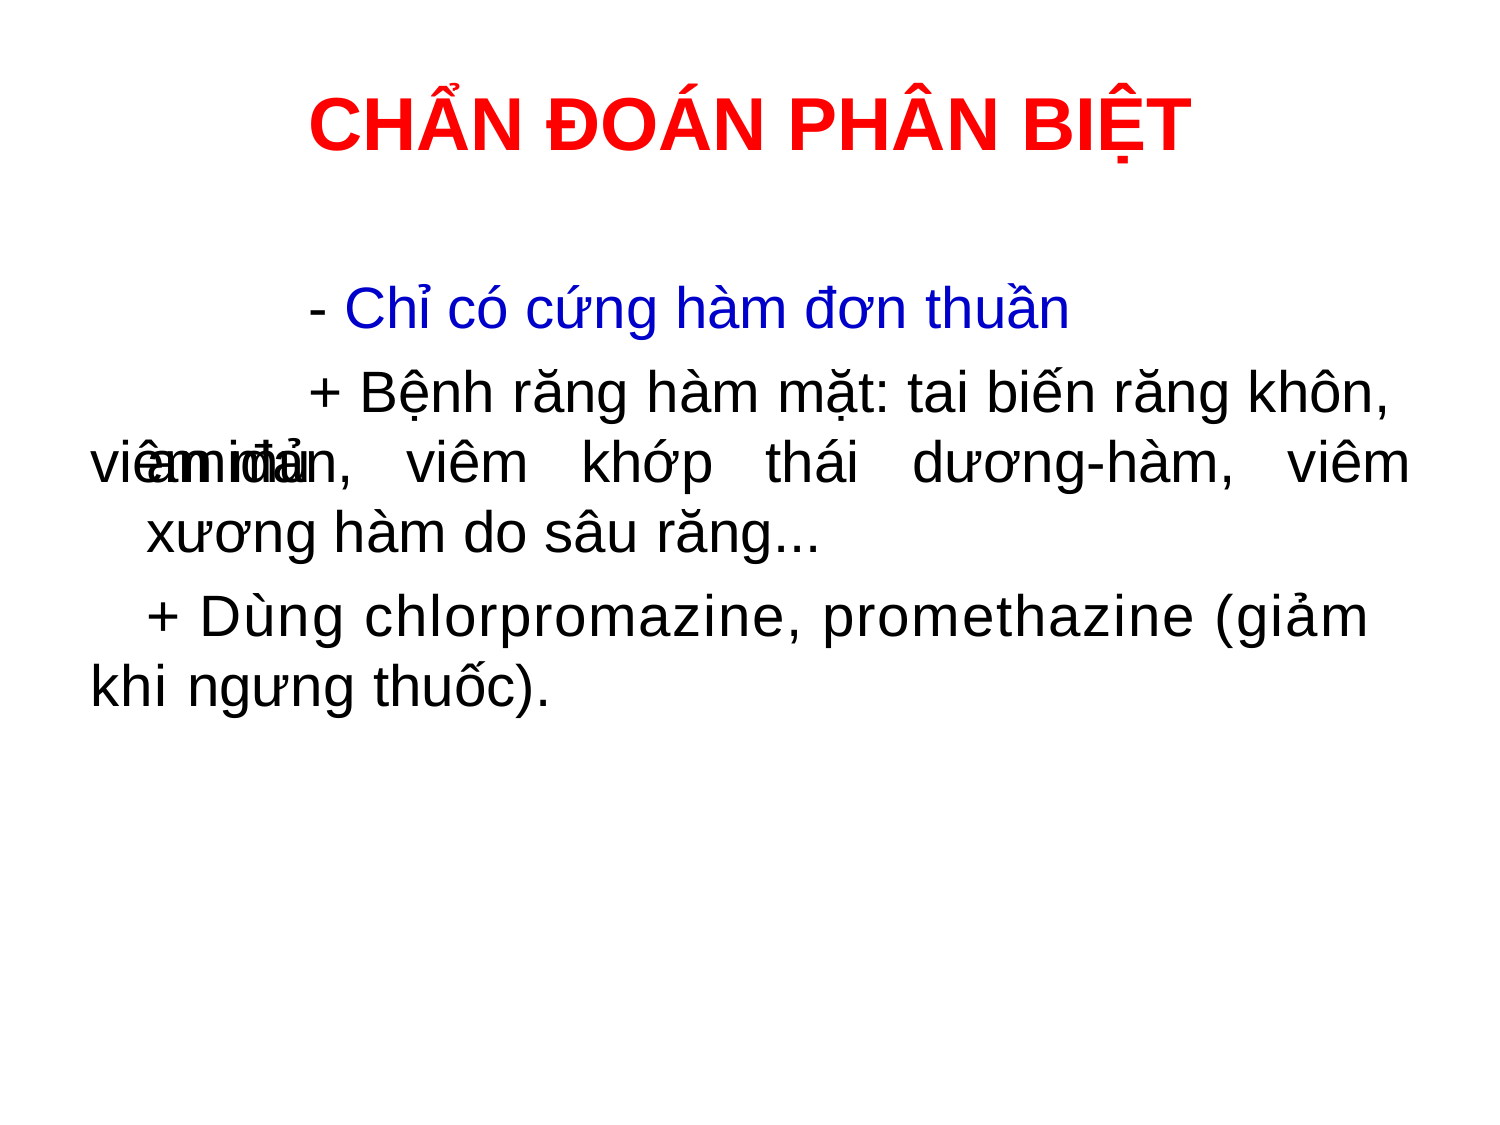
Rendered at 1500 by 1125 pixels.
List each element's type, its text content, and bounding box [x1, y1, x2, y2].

text_box xương hàm do sâu răng... + Dùng chlorpromazine, promethazine (giảm khi ngưng thuốc). [89, 494, 1412, 719]
text_box CHẨN ĐOÁN PHÂN BIỆT - Chỉ có cứng hàm đơn thuần + Bệnh răng hàm mặt: tai biến răng khôn, viêm mủ [90, 75, 1412, 494]
text_box amiđan, viêm khớp thái dương-hàm, viêm [146, 424, 1431, 495]
